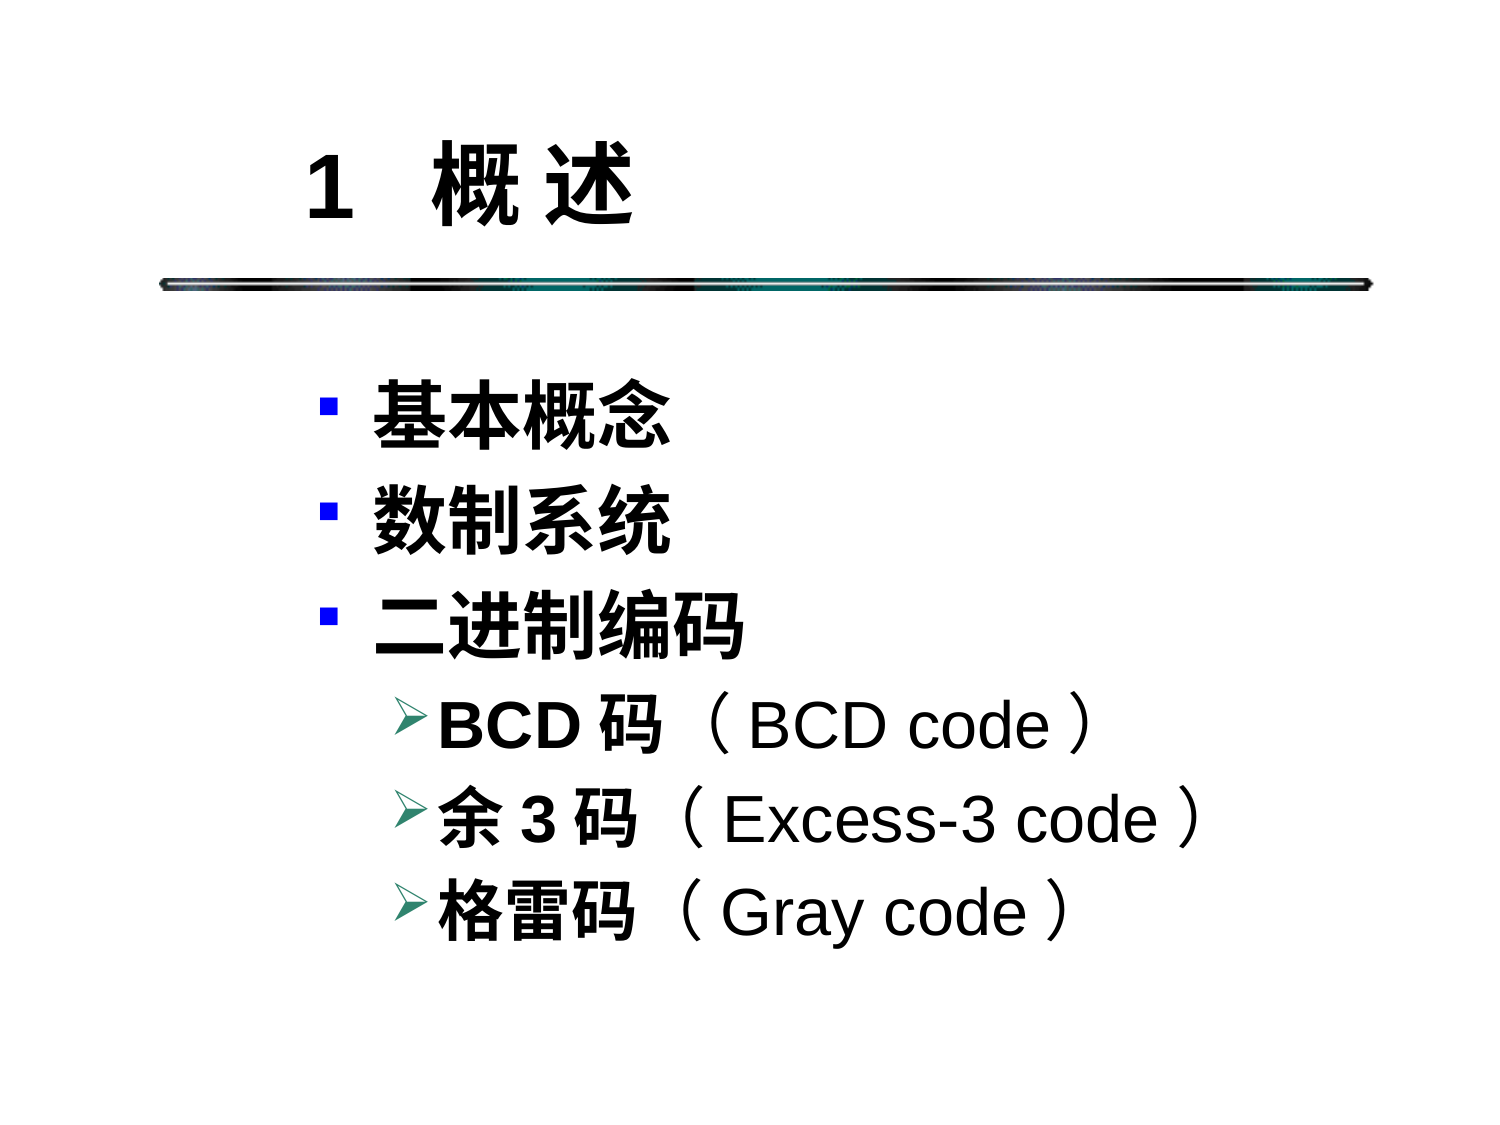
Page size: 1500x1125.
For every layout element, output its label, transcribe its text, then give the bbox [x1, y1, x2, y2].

picture [159, 278, 1377, 291]
text_box 1 概 述 [289, 119, 1247, 245]
text_box 基本概念 数制系统 二进制编码 BCD码（BCD code） 余3码（Excess-3 code） 格雷码（Gray code） [301, 361, 1411, 929]
